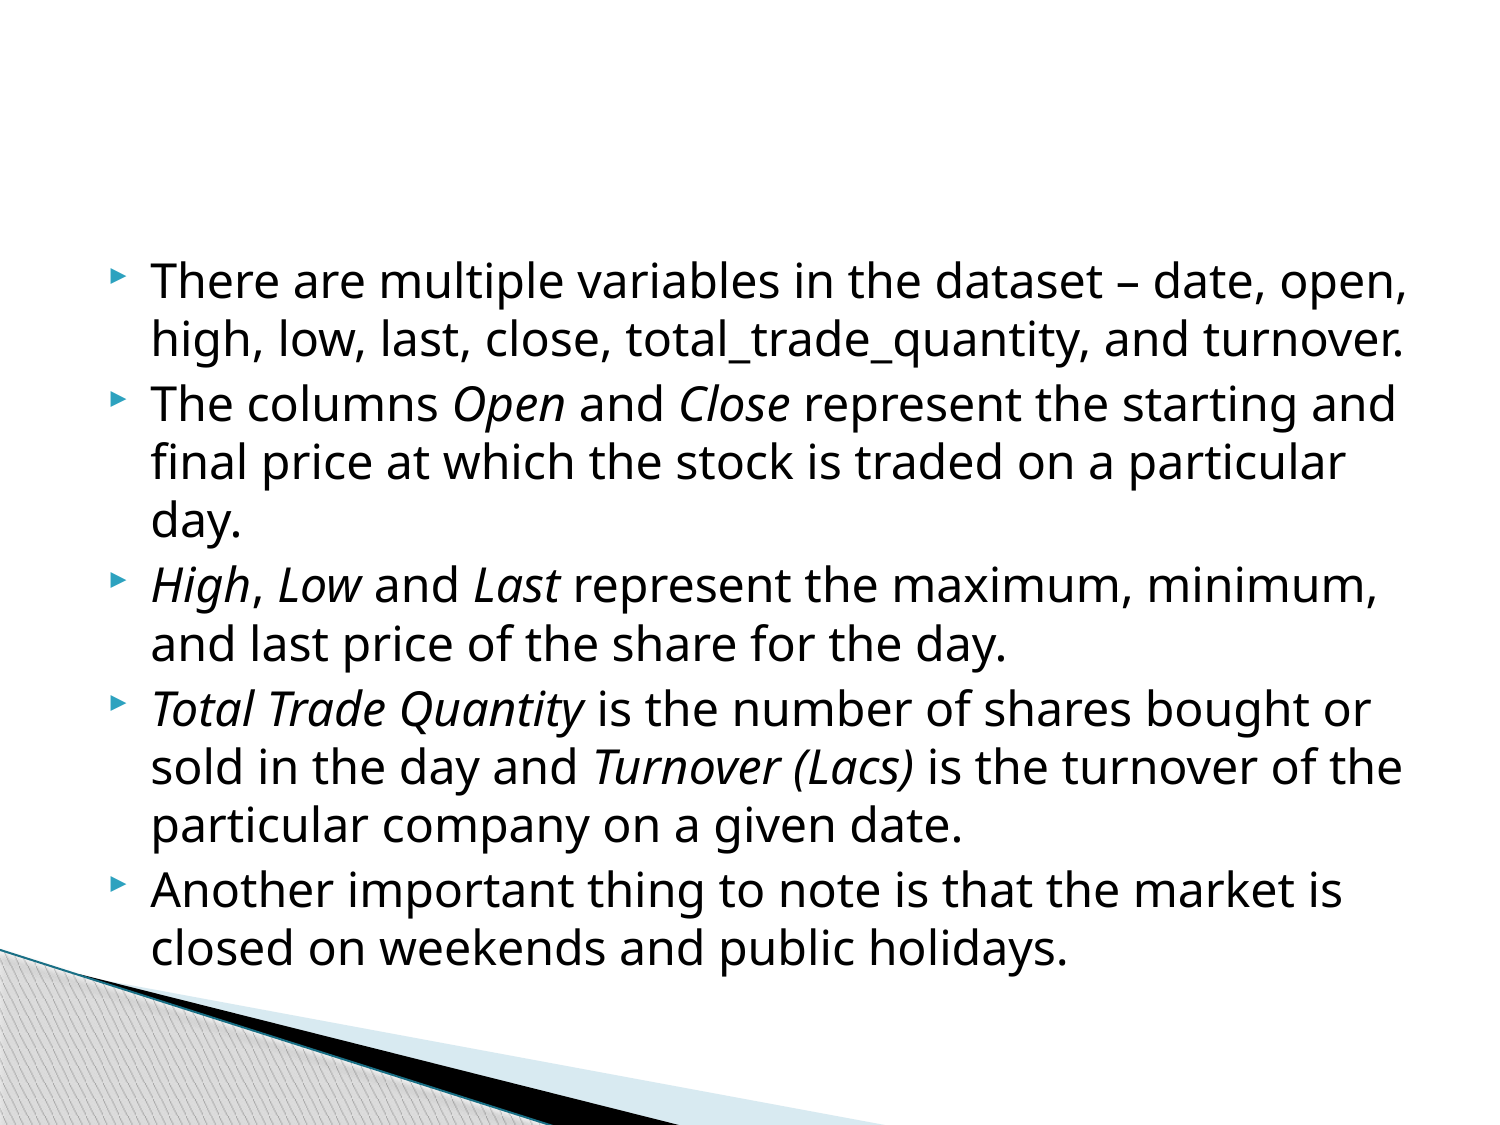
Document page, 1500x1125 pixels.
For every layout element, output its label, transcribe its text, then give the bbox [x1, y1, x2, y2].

list There are multiple variables in the dataset – date, open, high, low, last, close, total_trade_quantity, and turnover. The columns Open and Close represent the starting and final price at which the stock is traded on a particular day. High, Low and Last represent the maximum, minimum, and last price of the share for the day. Total Trade Quantity is the number of shares bought or sold in the day and Turnover (Lacs) is the turnover of the particular company on a given date. Another important thing to note is that the market is closed on weekends and public holidays. [75, 243, 1425, 986]
